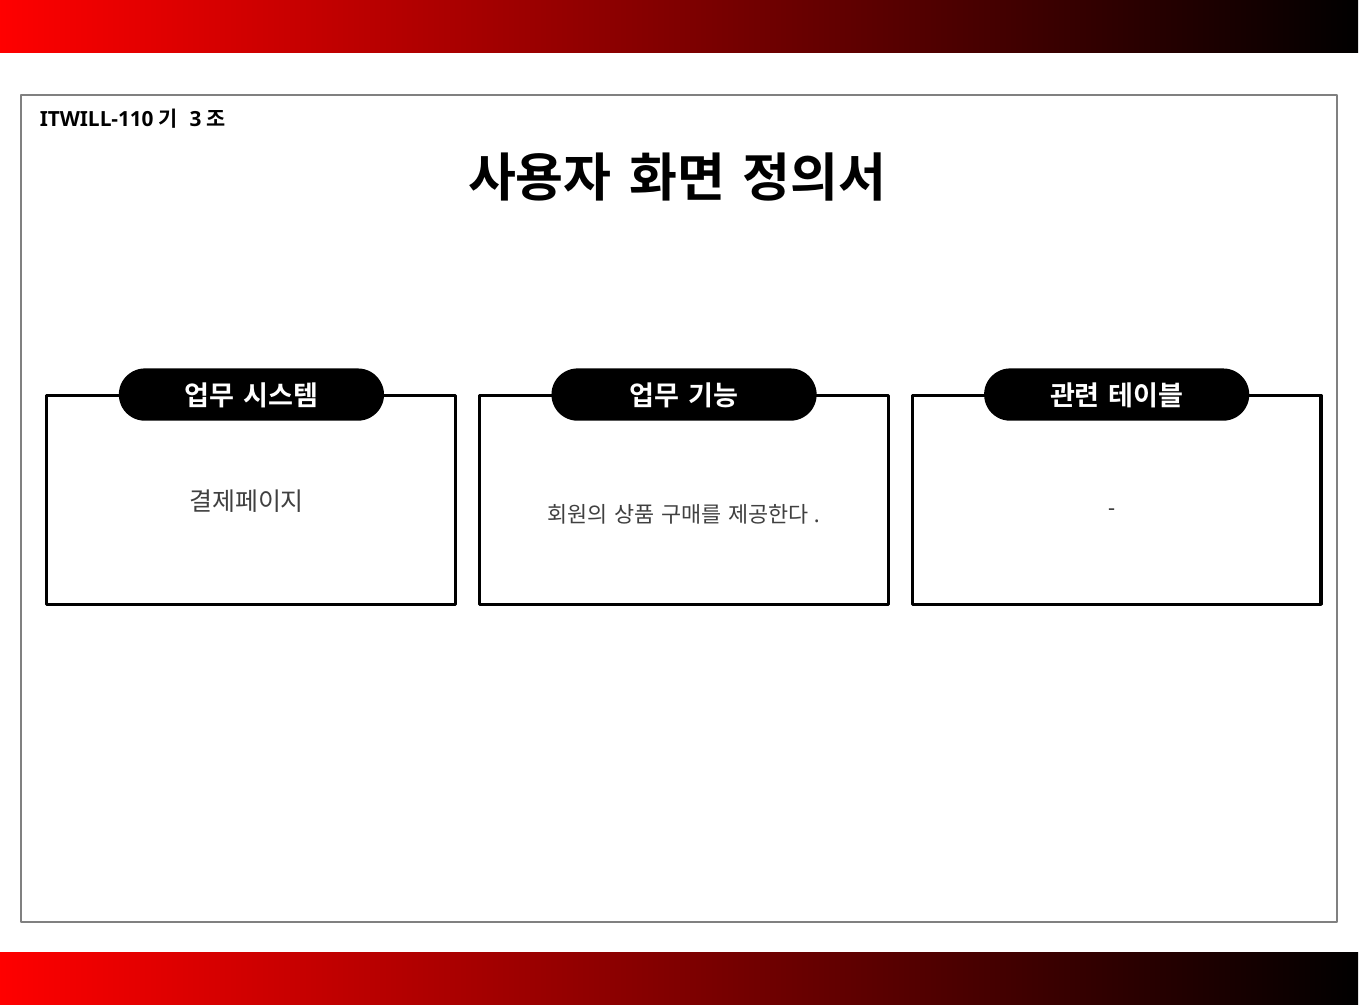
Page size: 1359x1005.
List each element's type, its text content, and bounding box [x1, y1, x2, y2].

text_box ITWILL-110기 3조 [26, 99, 632, 138]
text_box [0, 0, 1359, 55]
text_box [0, 950, 1359, 1005]
text_box [19, 93, 1339, 924]
